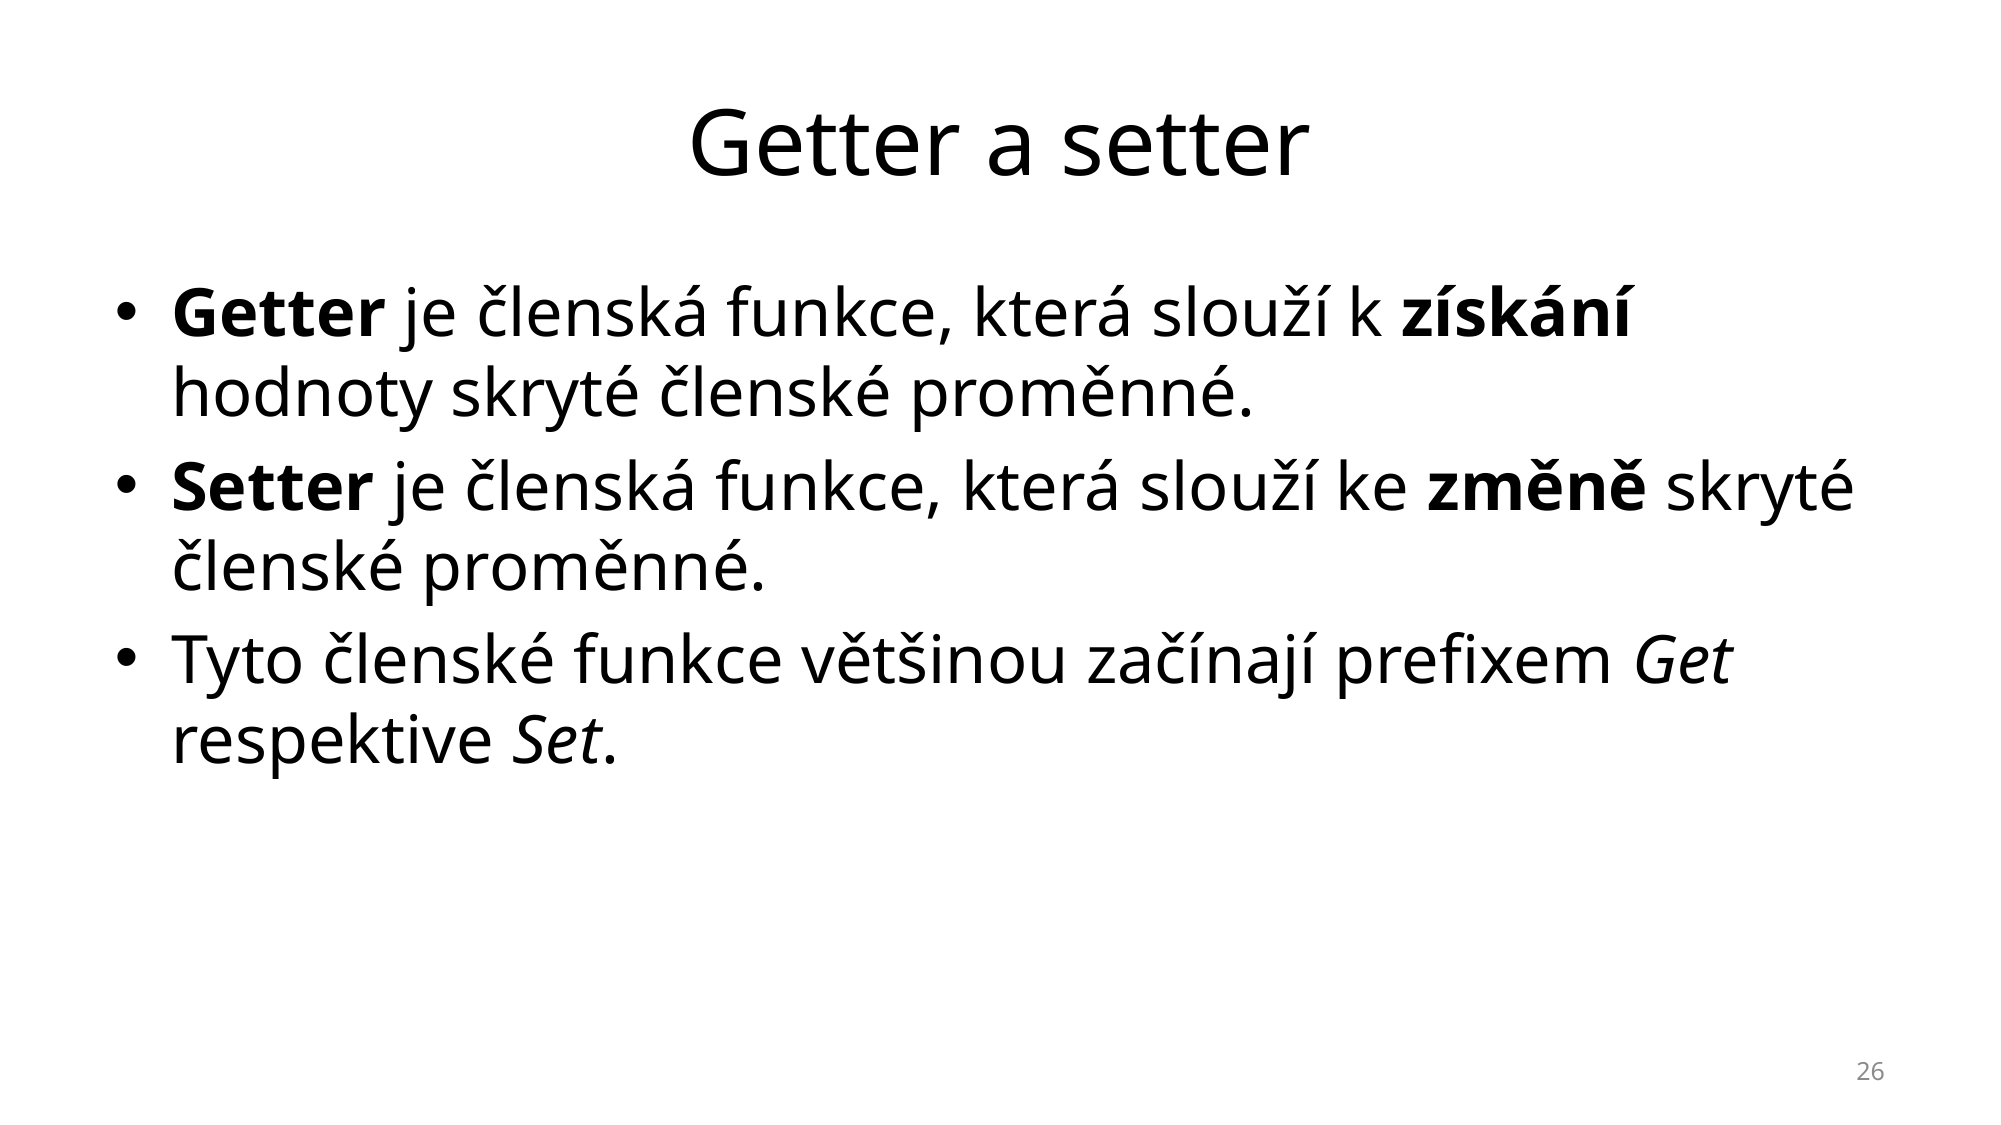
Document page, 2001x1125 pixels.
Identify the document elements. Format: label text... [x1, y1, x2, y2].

title Getter a setter [99, 45, 1900, 233]
list Getter je členská funkce, která slouží k získání hodnoty skryté členské proměnné. Setter je členská funkce, která slouží ke změně skryté členské proměnné. Tyto členské funkce většinou začínají prefixem Get respektive Set. [99, 262, 1900, 1005]
slide_number 26 [1433, 1042, 1900, 1103]
